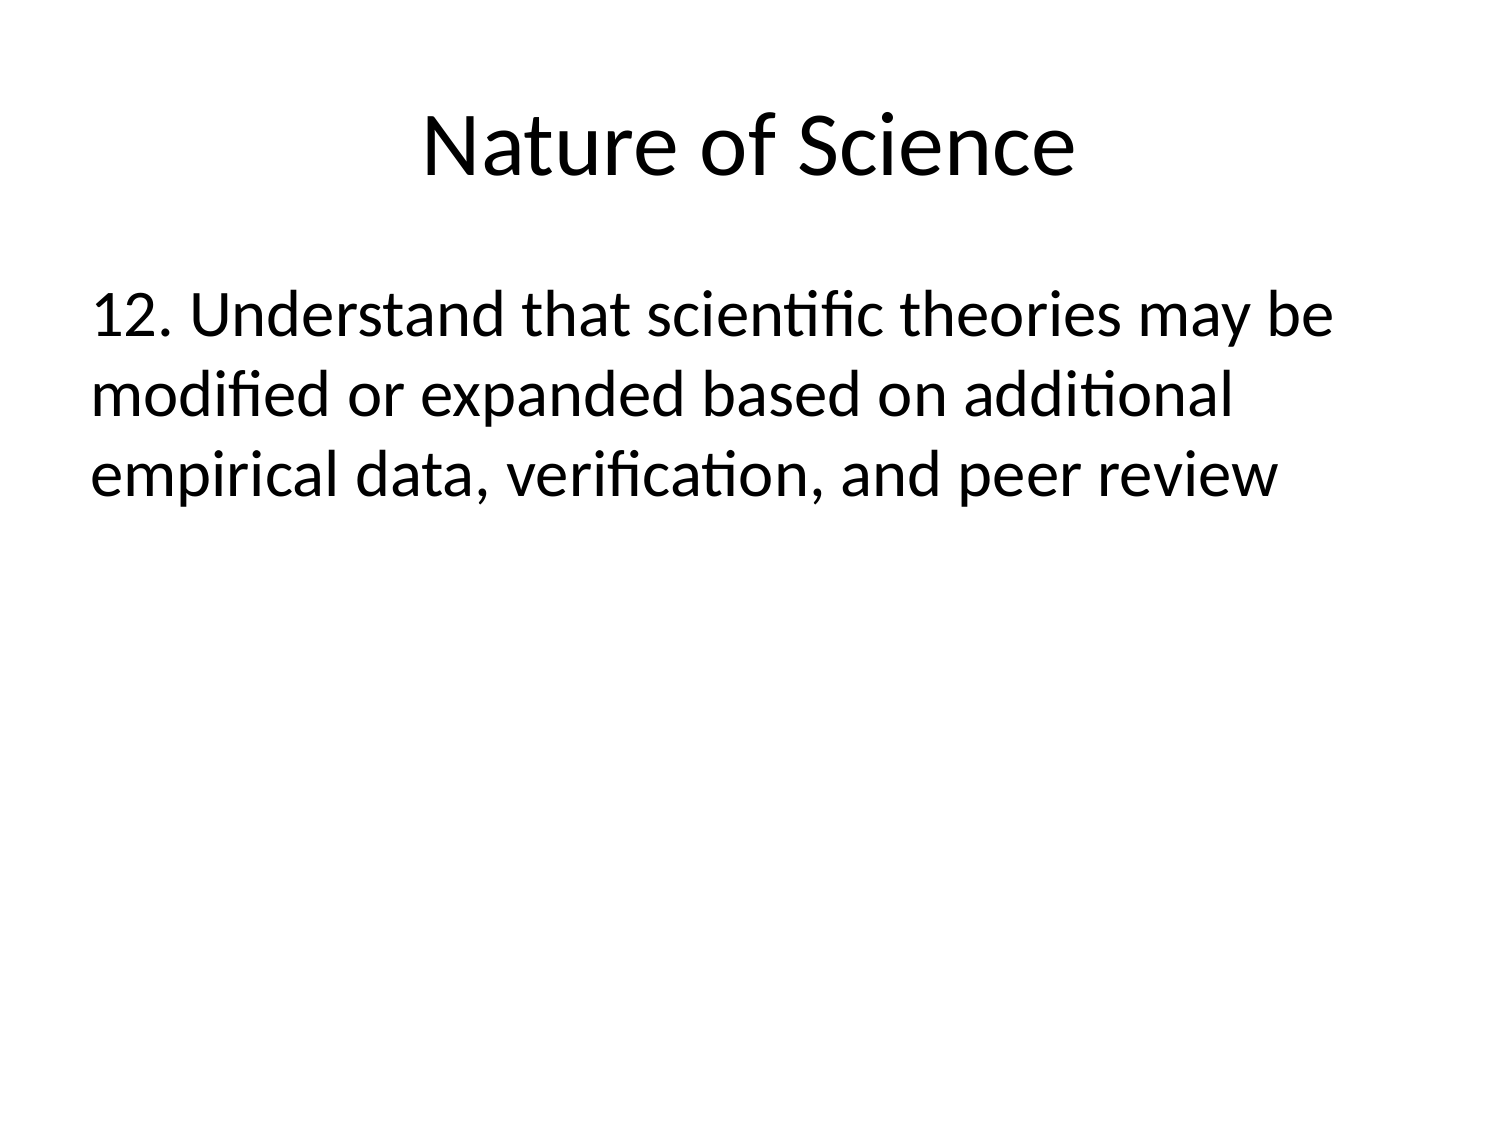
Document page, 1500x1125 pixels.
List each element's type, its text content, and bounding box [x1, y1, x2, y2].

title Nature of Science [75, 45, 1425, 233]
list 12. Understand that scientific theories may be modified or expanded based on additional empirical data, verification, and peer review [75, 262, 1425, 1005]
